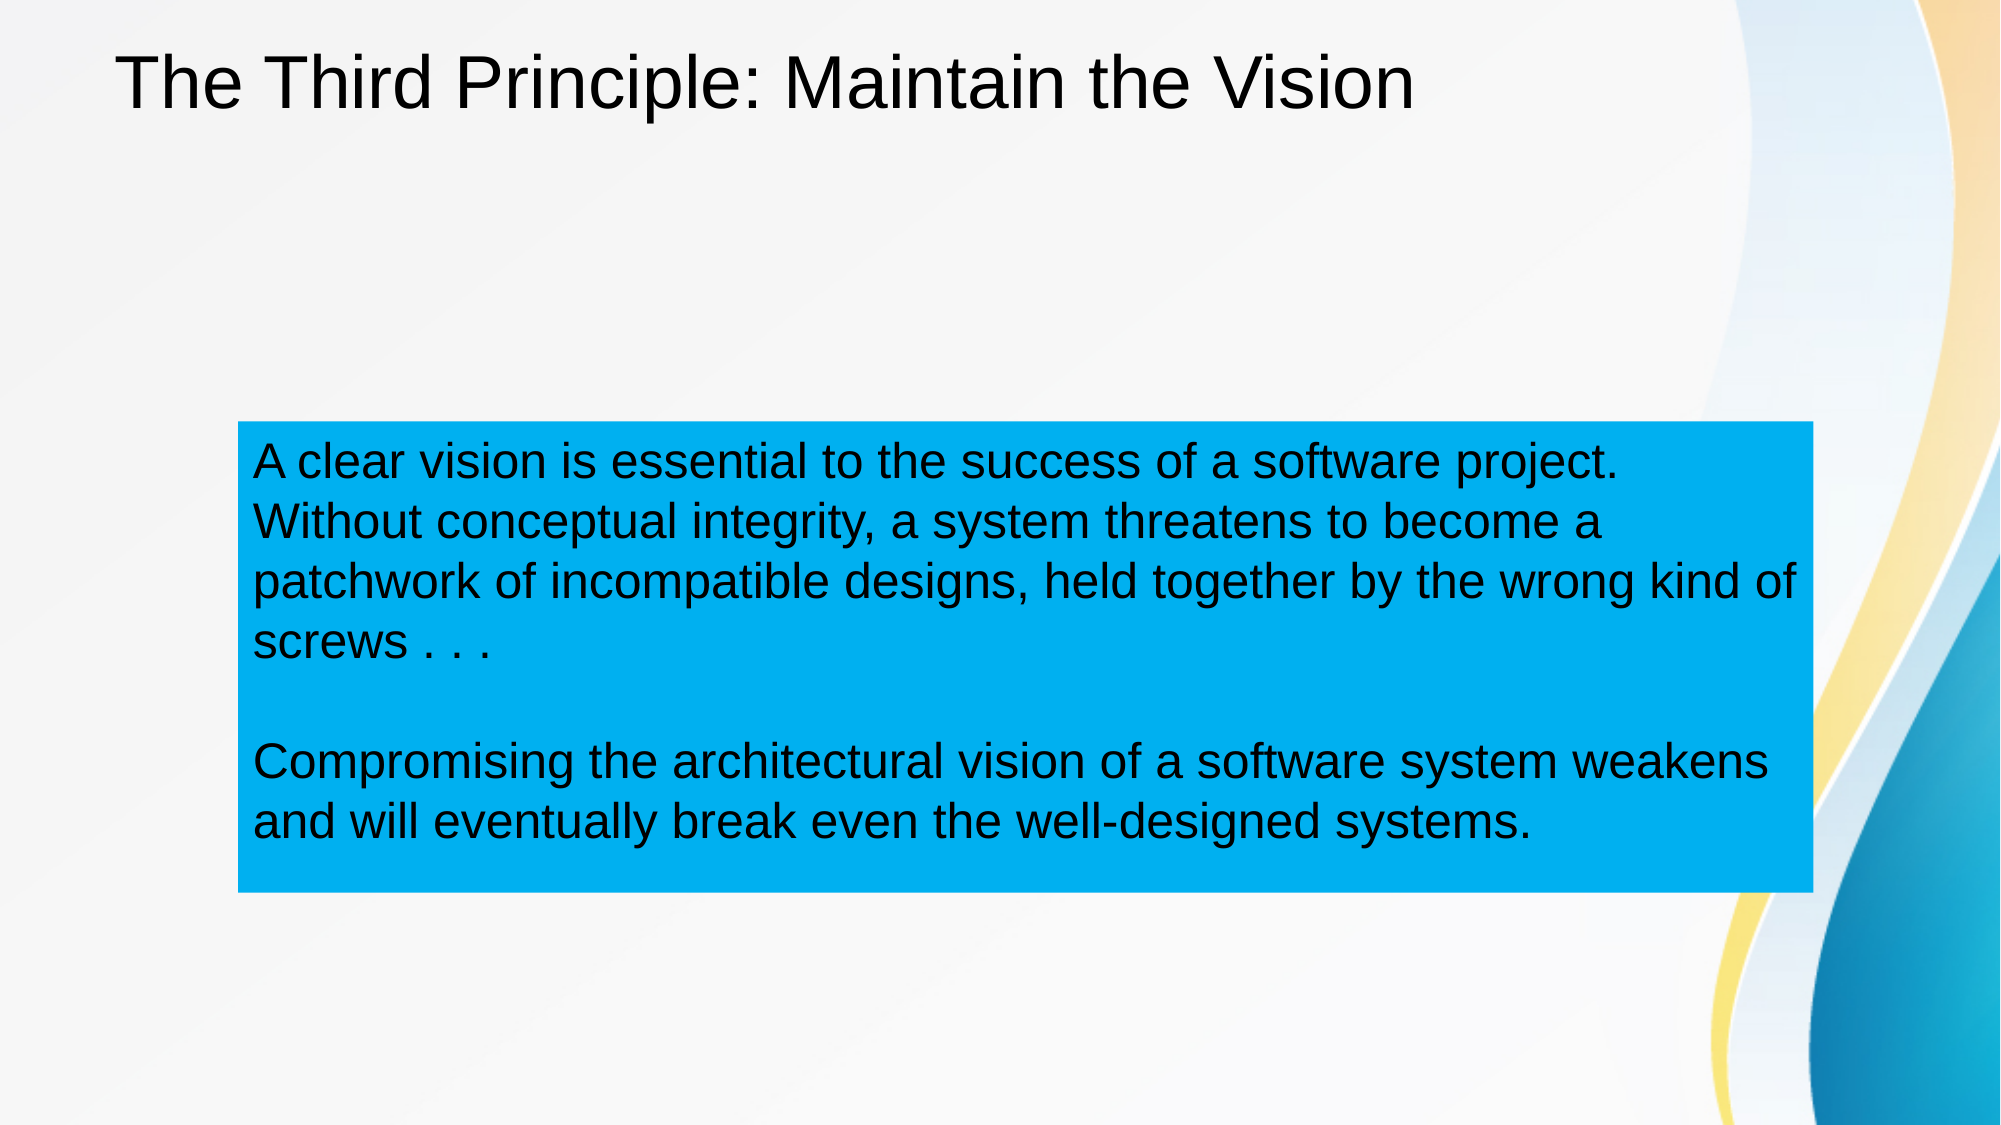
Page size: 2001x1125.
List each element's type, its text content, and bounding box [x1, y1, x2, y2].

title The Third Principle: Maintain the Vision [99, 30, 1901, 127]
text_box A clear vision is essential to the success of a software project. Without conceptual integrity, a system threatens to become a patchwork of incompatible designs, held together by the wrong kind of screws . . . Compromising the architectural vision of a software system weakens and will eventually break even the well-designed systems. [238, 421, 1814, 893]
picture [0, 0, 2001, 1125]
